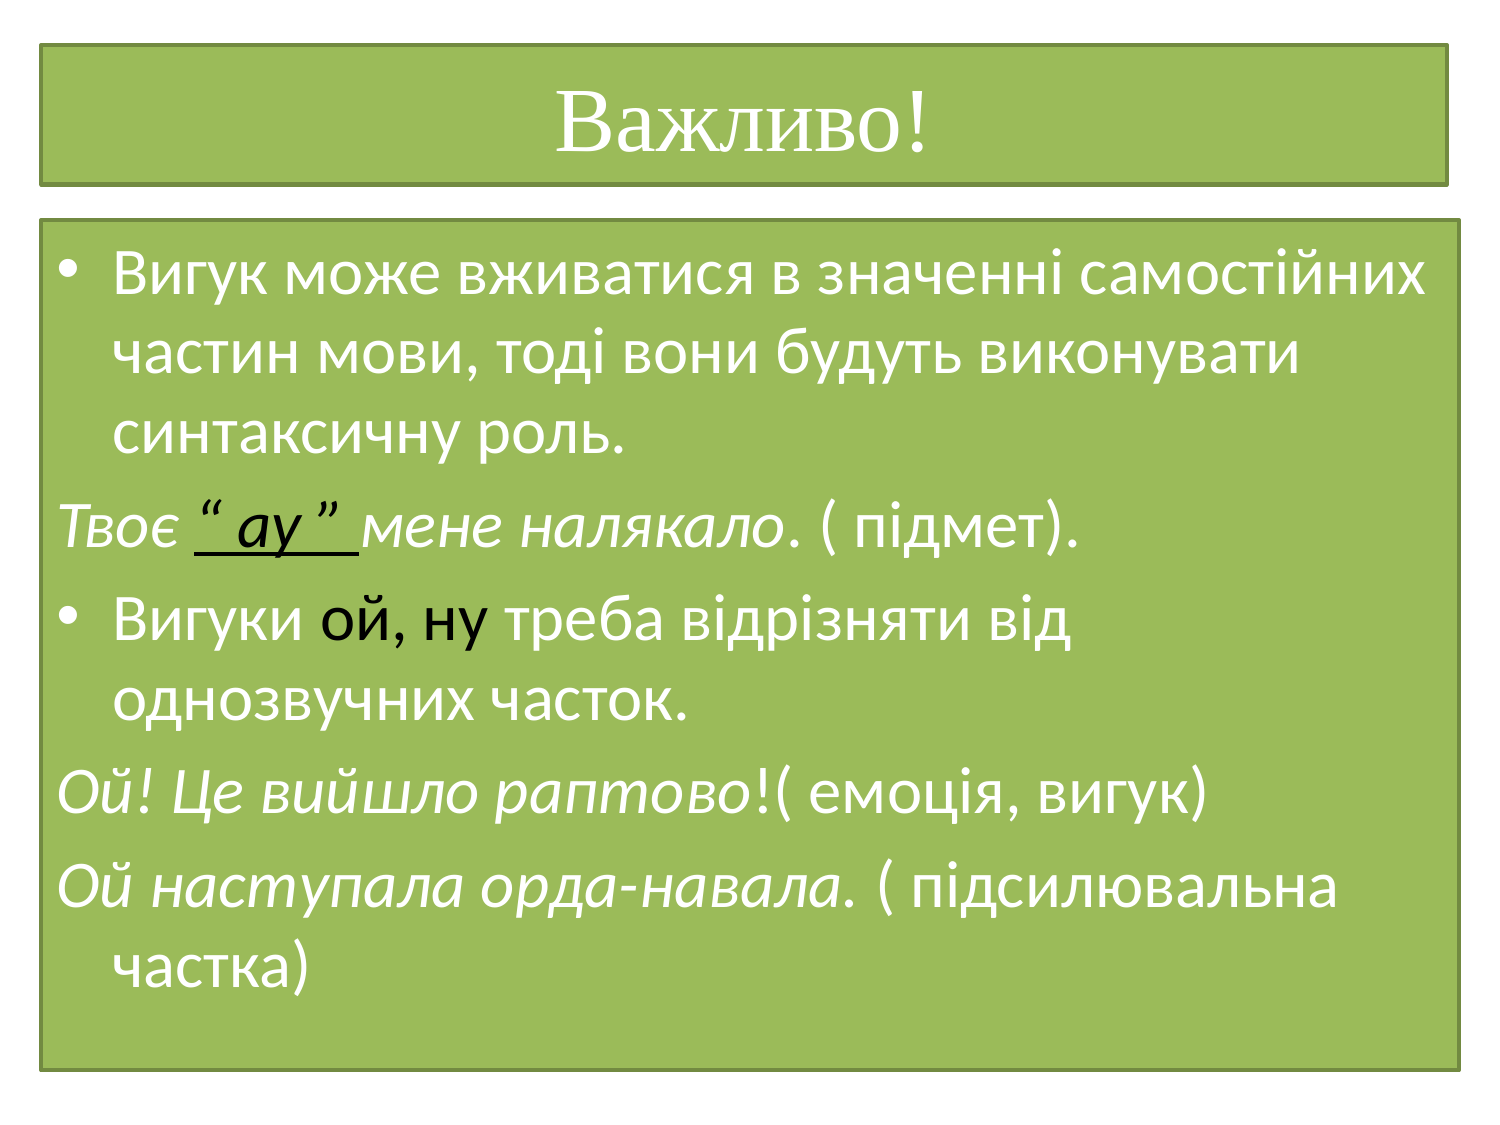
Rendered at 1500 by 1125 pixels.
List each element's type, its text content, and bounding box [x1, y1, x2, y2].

list Вигук може вживатися в значенні самостійних частин мови, тоді вони будуть виконувати синтаксичну роль. Твоє “ ау ” мене налякало. ( підмет). Вигуки ой, ну треба відрізняти від однозвучних часток. Ой! Це вийшло раптово!( емоція, вигук) Ой наступала орда-навала. ( підсилювальна частка) [39, 218, 1461, 1072]
title Важливо! [39, 43, 1449, 187]
